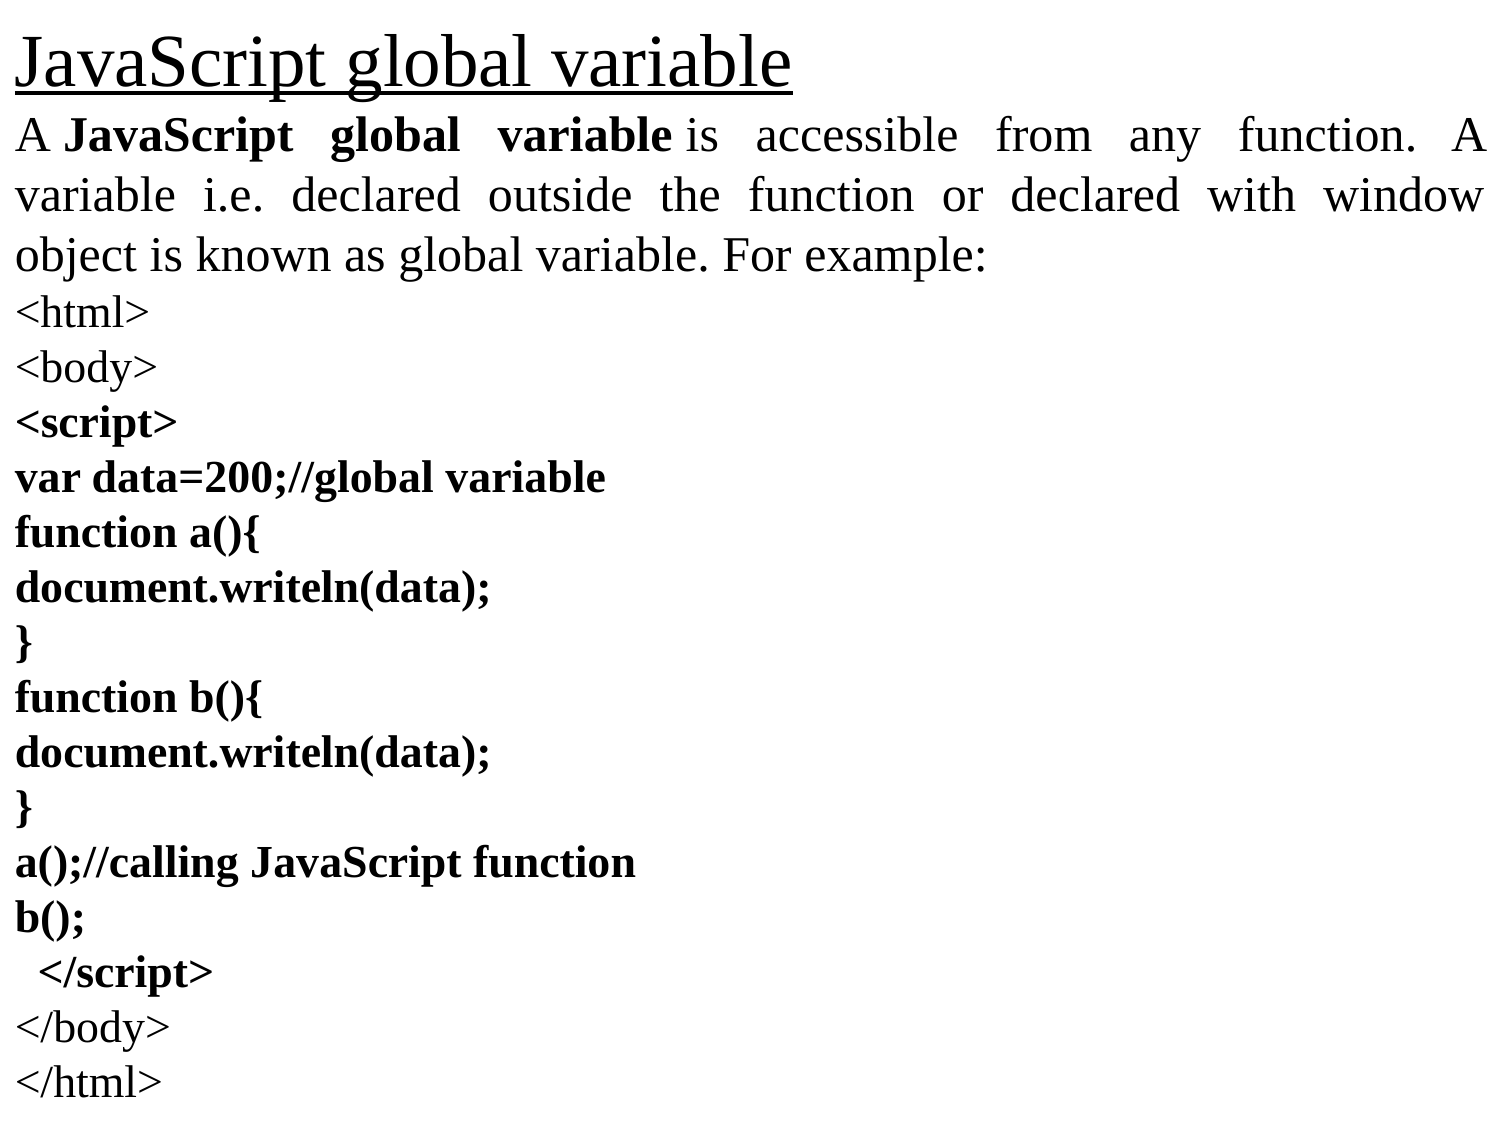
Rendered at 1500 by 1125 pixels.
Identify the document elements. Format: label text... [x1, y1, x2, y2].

text_box JavaScript global variable A JavaScript global variable is accessible from any function. A variable i.e. declared outside the function or declared with window object is known as global variable. For example: <html> <body> <script> var data=200;//global variable function a(){ document.writeln(data); } function b(){ document.writeln(data); } a();//calling JavaScript function b(); </script> </body> </html> [0, 4, 1500, 1114]
